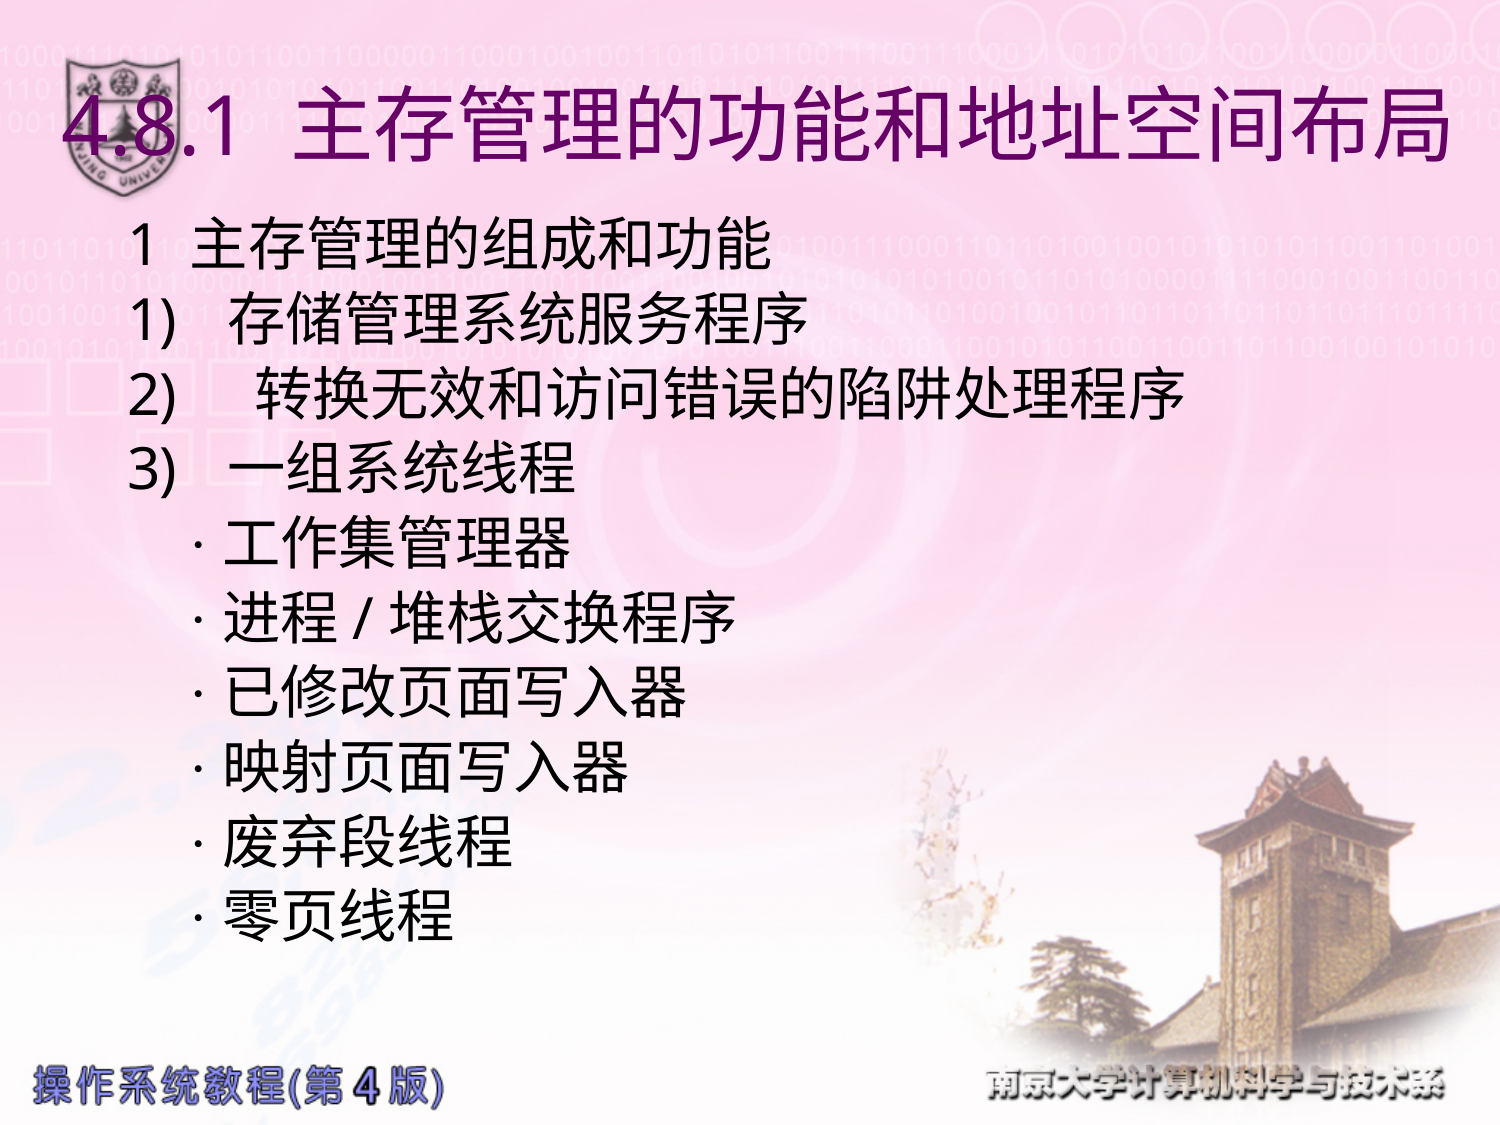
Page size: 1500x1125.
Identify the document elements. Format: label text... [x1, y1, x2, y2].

picture [0, 0, 1500, 1125]
list 1 主存管理的组成和功能 存储管理系统服务程序 转换无效和访问错误的陷阱处理程序 一组系统线程 ·工作集管理器 ·进程/堆栈交换程序 ·已修改页面写入器 ·映射页面写入器 ·废弃段线程 ·零页线程 [112, 208, 1388, 1106]
title 4.8.1 主存管理的功能和地址空间布局 [41, 78, 1477, 266]
